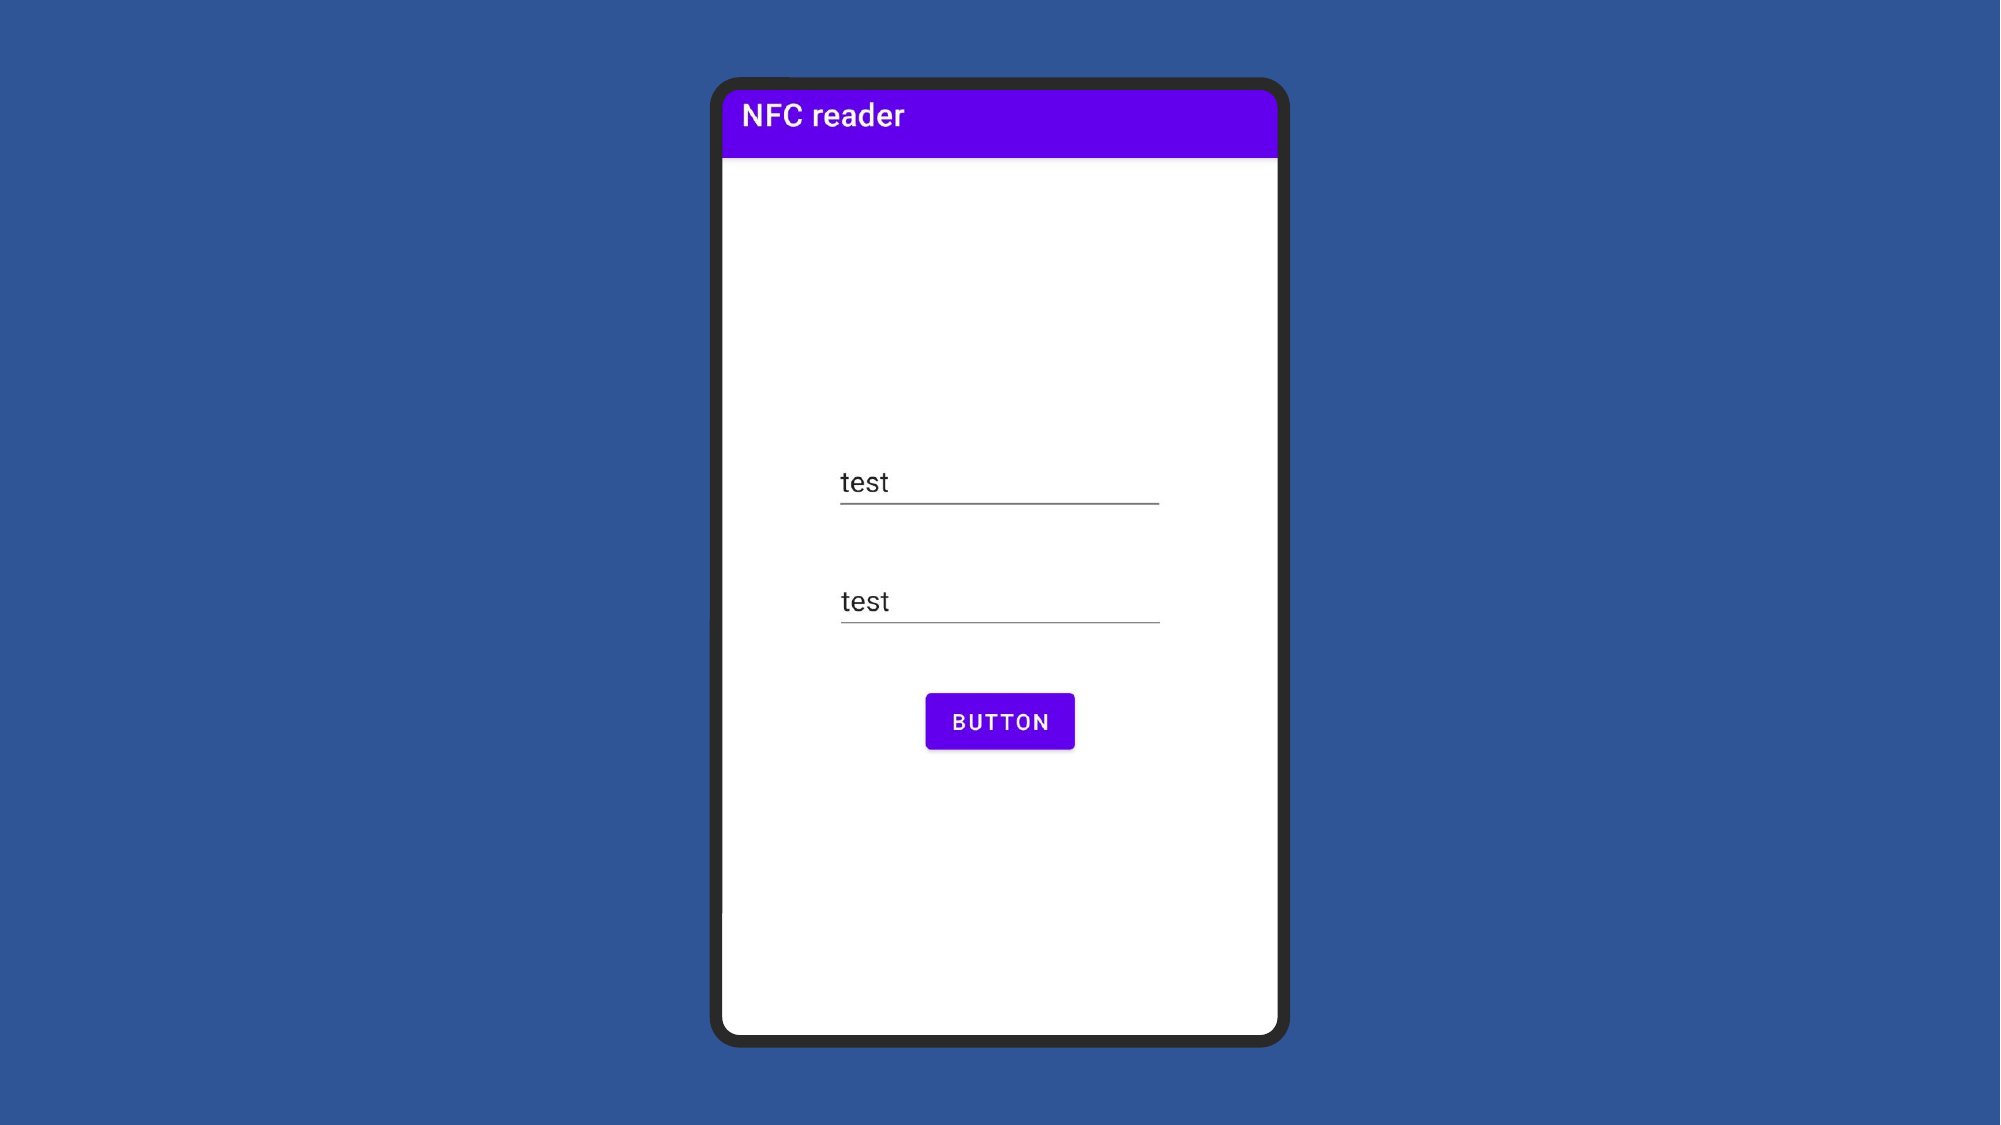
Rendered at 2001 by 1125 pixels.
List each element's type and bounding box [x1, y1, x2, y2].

picture [716, 83, 1284, 1042]
